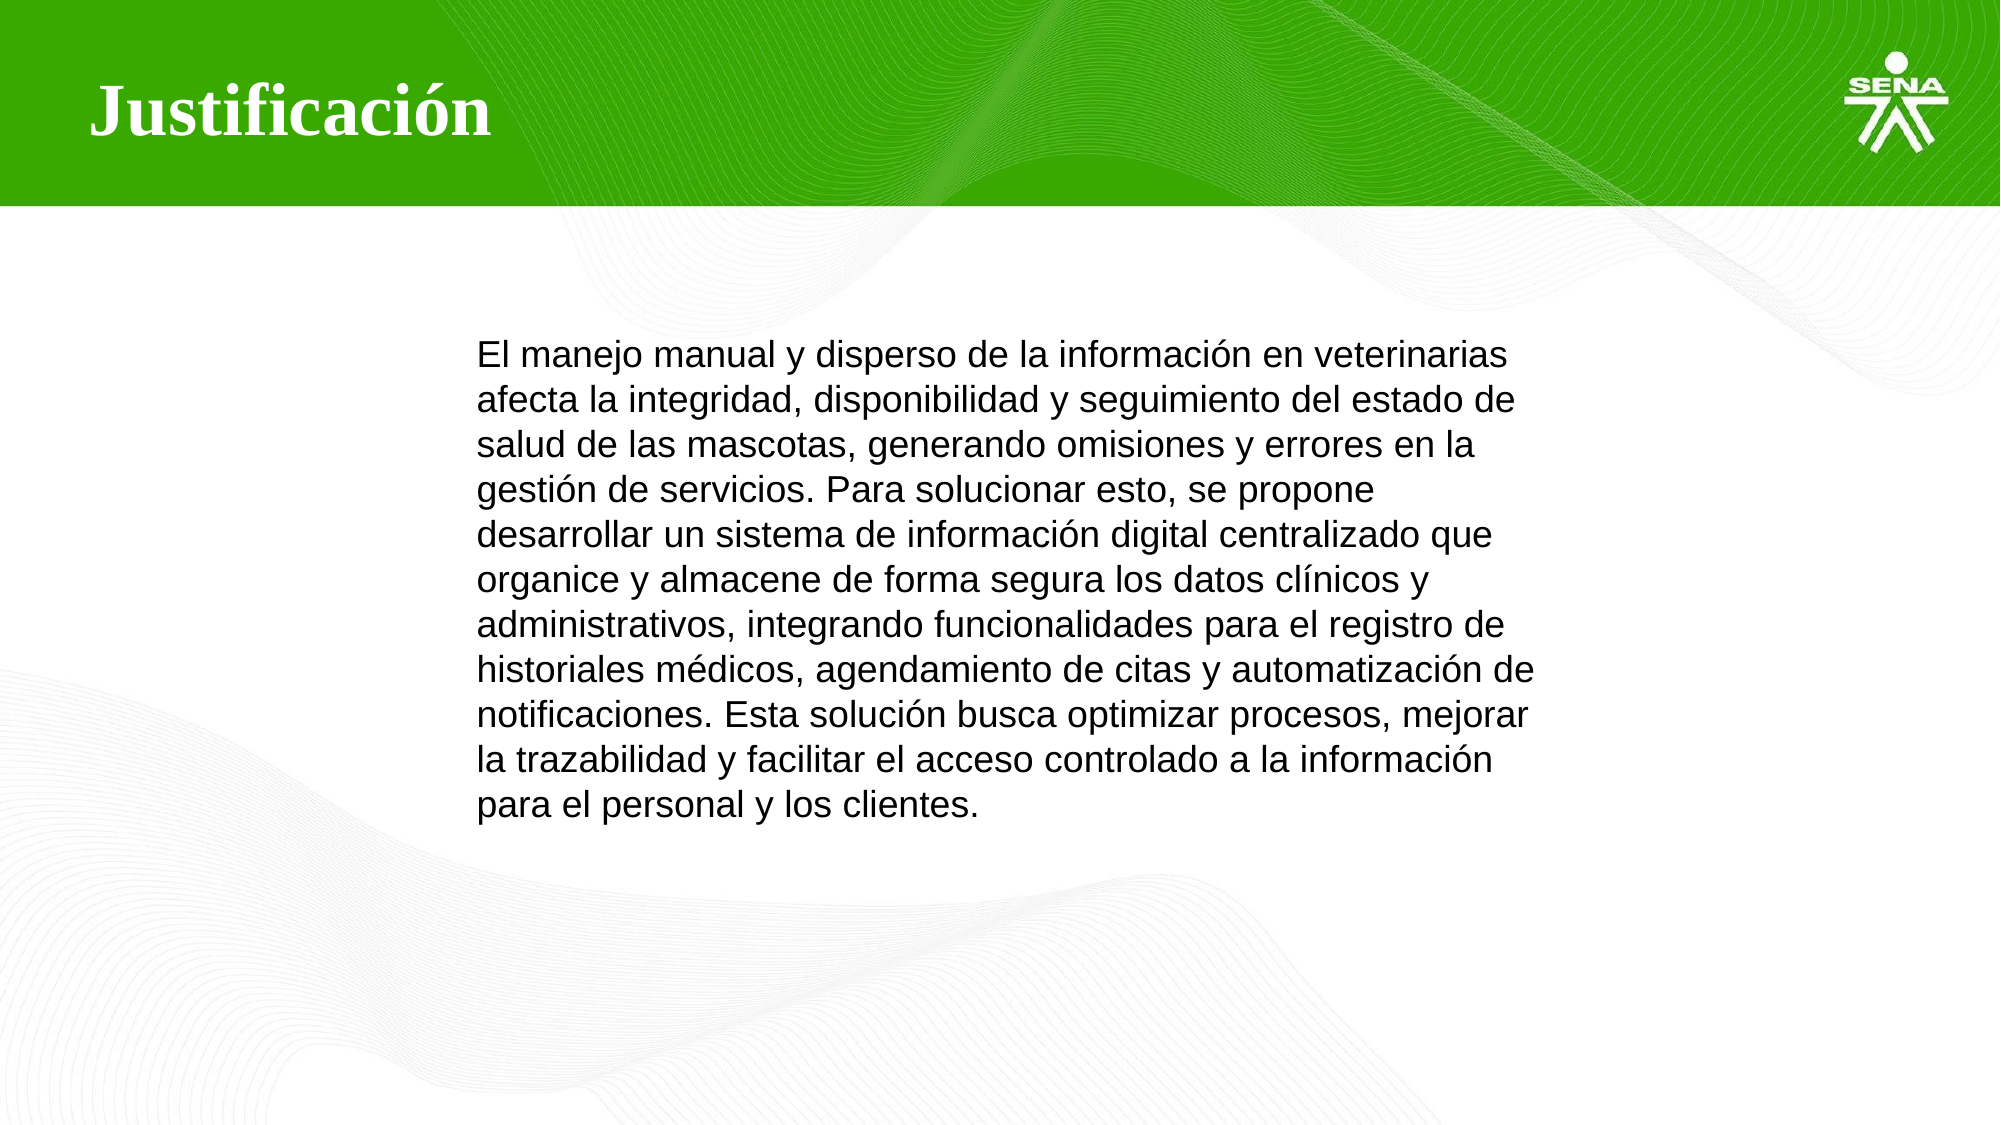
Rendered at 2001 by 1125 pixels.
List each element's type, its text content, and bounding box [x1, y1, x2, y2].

picture [0, 0, 2000, 1125]
list El manejo manual y disperso de la información en veterinarias afecta la integridad, disponibilidad y seguimiento del estado de salud de las mascotas, generando omisiones y errores en la gestión de servicios. Para solucionar esto, se propone desarrollar un sistema de información digital centralizado que organice y almacene de forma segura los datos clínicos y administrativos, integrando funcionalidades para el registro de historiales médicos, agendamiento de citas y automatización de notificaciones. Esta solución busca optimizar procesos, mejorar la trazabilidad y facilitar el acceso controlado a la información para el personal y los clientes. [474, 327, 1540, 968]
title Justificación [86, 58, 1256, 249]
